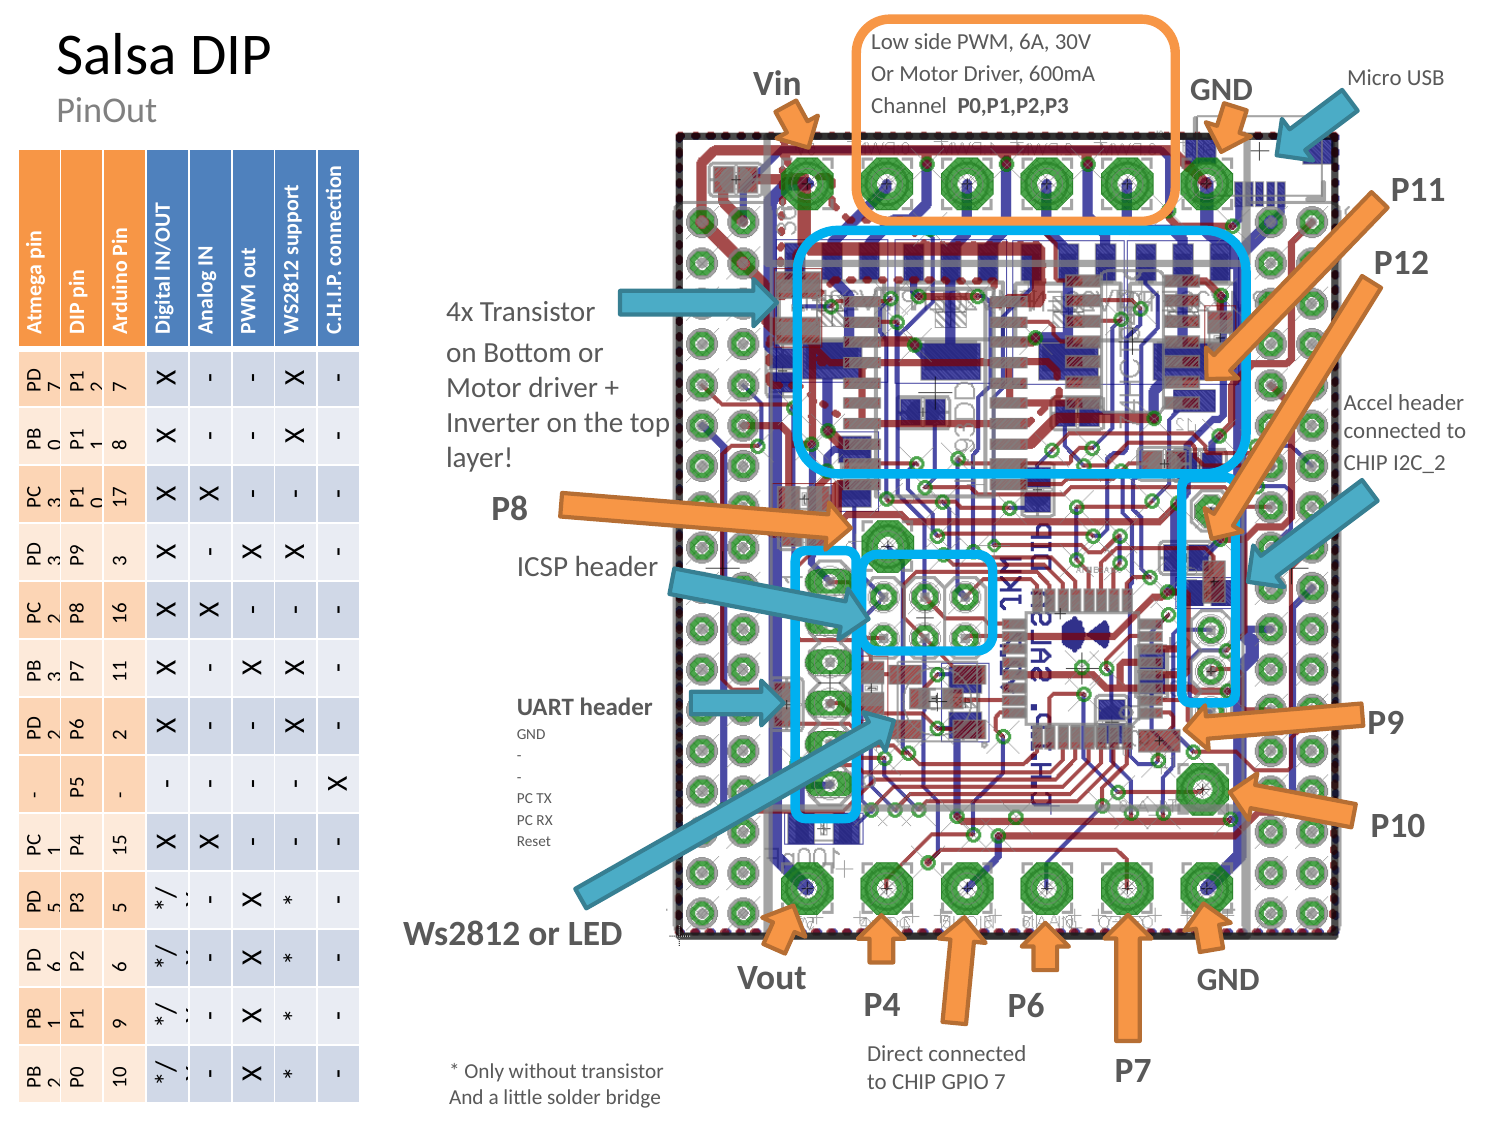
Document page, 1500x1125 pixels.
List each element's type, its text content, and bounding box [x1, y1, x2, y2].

text_box Vout [722, 960, 846, 1002]
title Salsa DIP PinOut [41, 7, 1353, 138]
table_cell X [318, 756, 359, 812]
table_cell X [275, 524, 316, 580]
table_cell - [233, 698, 274, 754]
table_cell - [318, 988, 359, 1044]
table_cell X [233, 930, 274, 986]
table_header C.H.I.P. connection [318, 150, 359, 346]
table_cell 7 [104, 352, 145, 406]
table_cell X [275, 408, 316, 464]
table_cell - [318, 524, 359, 580]
text_box [867, 960, 896, 965]
table_cell 6 [104, 930, 145, 986]
text_box P11 [1375, 158, 1500, 214]
text_box [1031, 960, 1060, 973]
text_box P12 [1358, 231, 1483, 287]
table_cell PD6 [19, 930, 60, 986]
table_cell - [190, 1046, 231, 1102]
table_cell - [275, 466, 316, 522]
table_cell - [190, 756, 231, 812]
table_cell - [318, 408, 359, 464]
table_cell - [233, 466, 274, 522]
text_box [1114, 960, 1142, 1039]
table_cell X [233, 524, 274, 580]
text_box [1358, 190, 1390, 242]
text_box P6 [992, 974, 1117, 1030]
table_cell - [190, 408, 231, 464]
table_cell 9 [104, 988, 145, 1044]
text_box [940, 960, 975, 1027]
table_cell X [190, 466, 231, 522]
subtitle Vin [738, 52, 854, 108]
table_cell - [318, 930, 359, 986]
table_cell PC2 [19, 582, 60, 638]
table_cell X [275, 698, 316, 754]
table_cell */X [147, 930, 188, 986]
table_cell - [147, 756, 188, 812]
table_cell X [147, 408, 188, 464]
table_cell - [275, 814, 316, 870]
text_box [1358, 287, 1384, 329]
text_box Ws2812 or LED [388, 902, 708, 965]
picture [665, 113, 1354, 953]
table_header Arduino Pin [104, 150, 145, 346]
table_header WS2812 support [275, 150, 316, 346]
text_box 4x Transistor on Bottom or Motor driver + Inverter on the top layer! [431, 284, 660, 520]
table_cell */X [147, 1046, 188, 1102]
table_cell - [233, 814, 274, 870]
table_cell - [318, 466, 359, 522]
table_cell - [318, 872, 359, 928]
text_box Direct connected to CHIP GPIO 7 [851, 1031, 1050, 1087]
table_cell PB1 [19, 988, 60, 1044]
table_cell - [190, 352, 231, 406]
table_cell */X [147, 872, 188, 928]
text_box [1219, 101, 1249, 111]
table_cell X [233, 872, 274, 928]
text_box P4 [808, 973, 933, 1029]
table_cell X [190, 582, 231, 638]
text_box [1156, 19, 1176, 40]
table_cell X [147, 698, 188, 754]
table_cell - [318, 352, 359, 406]
table_cell PB3 [19, 640, 60, 696]
table_cell P12 [61, 352, 102, 406]
table_header Atmega pin [19, 150, 60, 346]
table_cell P0 [61, 1046, 102, 1102]
table_cell * [275, 930, 316, 986]
table_cell X [147, 814, 188, 870]
table_cell - [233, 582, 274, 638]
table_cell 10 [104, 1046, 145, 1102]
text_box P8 [476, 477, 660, 541]
table_cell X [190, 814, 231, 870]
text_box Micro USB [1332, 54, 1500, 121]
table_cell - [190, 872, 231, 928]
table_header Digital IN/OUT [147, 150, 188, 346]
text_box P7 [1075, 1039, 1199, 1094]
table_cell X [275, 640, 316, 696]
table_cell - [190, 640, 231, 696]
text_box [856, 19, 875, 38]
table_cell - [318, 814, 359, 870]
table_cell PD5 [19, 872, 60, 928]
table_cell PC1 [19, 814, 60, 870]
table_cell 8 [104, 408, 145, 464]
table_cell X [233, 640, 274, 696]
text_box [573, 838, 660, 902]
table_cell P10 [61, 466, 102, 522]
table_cell 5 [104, 872, 145, 928]
text_box [1358, 477, 1380, 519]
text_box Accel header connected to CHIP I2C_2 [1358, 380, 1500, 551]
text_box GND [1178, 60, 1275, 111]
table_cell P2 [61, 930, 102, 986]
table_cell 17 [104, 466, 145, 522]
table_cell P6 [61, 698, 102, 754]
table_cell - [104, 756, 145, 812]
table_cell X [147, 466, 188, 522]
table_cell - [275, 756, 316, 812]
table_cell PB2 [19, 1046, 60, 1102]
table_cell P7 [61, 640, 102, 696]
table_cell P1 [61, 988, 102, 1044]
table_cell */X [147, 988, 188, 1044]
table_cell * [275, 872, 316, 928]
table_cell PD7 [19, 352, 60, 406]
table_cell X [233, 988, 274, 1044]
text_box ICSP header [501, 541, 660, 603]
table_cell PB0 [19, 408, 60, 464]
table_cell P9 [61, 524, 102, 580]
table_cell 2 [104, 698, 145, 754]
table_cell PD3 [19, 524, 60, 580]
table_cell P5 [61, 756, 102, 812]
text_box * Only without transistor And a little solder bridge [434, 1055, 754, 1118]
table_cell P3 [61, 872, 102, 928]
table_header DIP pin [61, 150, 102, 346]
text_box UART header GND - - PC TX PC RX Reset [501, 683, 660, 858]
table_cell X [147, 582, 188, 638]
table_cell * [275, 1046, 316, 1102]
table_cell - [233, 352, 274, 406]
table_cell PC3 [19, 466, 60, 522]
table_cell - [233, 408, 274, 464]
table_cell - [318, 698, 359, 754]
table_cell 3 [104, 524, 145, 580]
table_cell P8 [61, 582, 102, 638]
table_header PWM out [233, 150, 274, 346]
text_box GND [1181, 960, 1282, 1006]
table_header Analog IN [190, 150, 231, 346]
table_cell - [190, 988, 231, 1044]
table_cell X [275, 352, 316, 406]
table_cell 15 [104, 814, 145, 870]
text_box P10 [1358, 794, 1480, 850]
table_cell - [318, 640, 359, 696]
text_box P9 [1358, 691, 1476, 747]
table_cell P11 [61, 408, 102, 464]
table_cell X [233, 1046, 274, 1102]
table_cell - [318, 582, 359, 638]
table_cell 11 [104, 640, 145, 696]
table_cell X [147, 640, 188, 696]
table_cell X [147, 352, 188, 406]
text_box [854, 16, 1178, 111]
text_box [773, 98, 805, 111]
table_cell X [147, 524, 188, 580]
table_cell - [19, 756, 60, 812]
text_box [1310, 94, 1332, 111]
table_cell * [275, 988, 316, 1044]
table_cell - [190, 698, 231, 754]
table_cell - [190, 930, 231, 986]
table_cell P4 [61, 814, 102, 870]
text_box [617, 288, 660, 317]
table_cell - [318, 1046, 359, 1102]
table_cell PD2 [19, 698, 60, 754]
table_cell 16 [104, 582, 145, 638]
table_cell - [190, 524, 231, 580]
table_cell - [233, 756, 274, 812]
table_cell - [275, 582, 316, 638]
